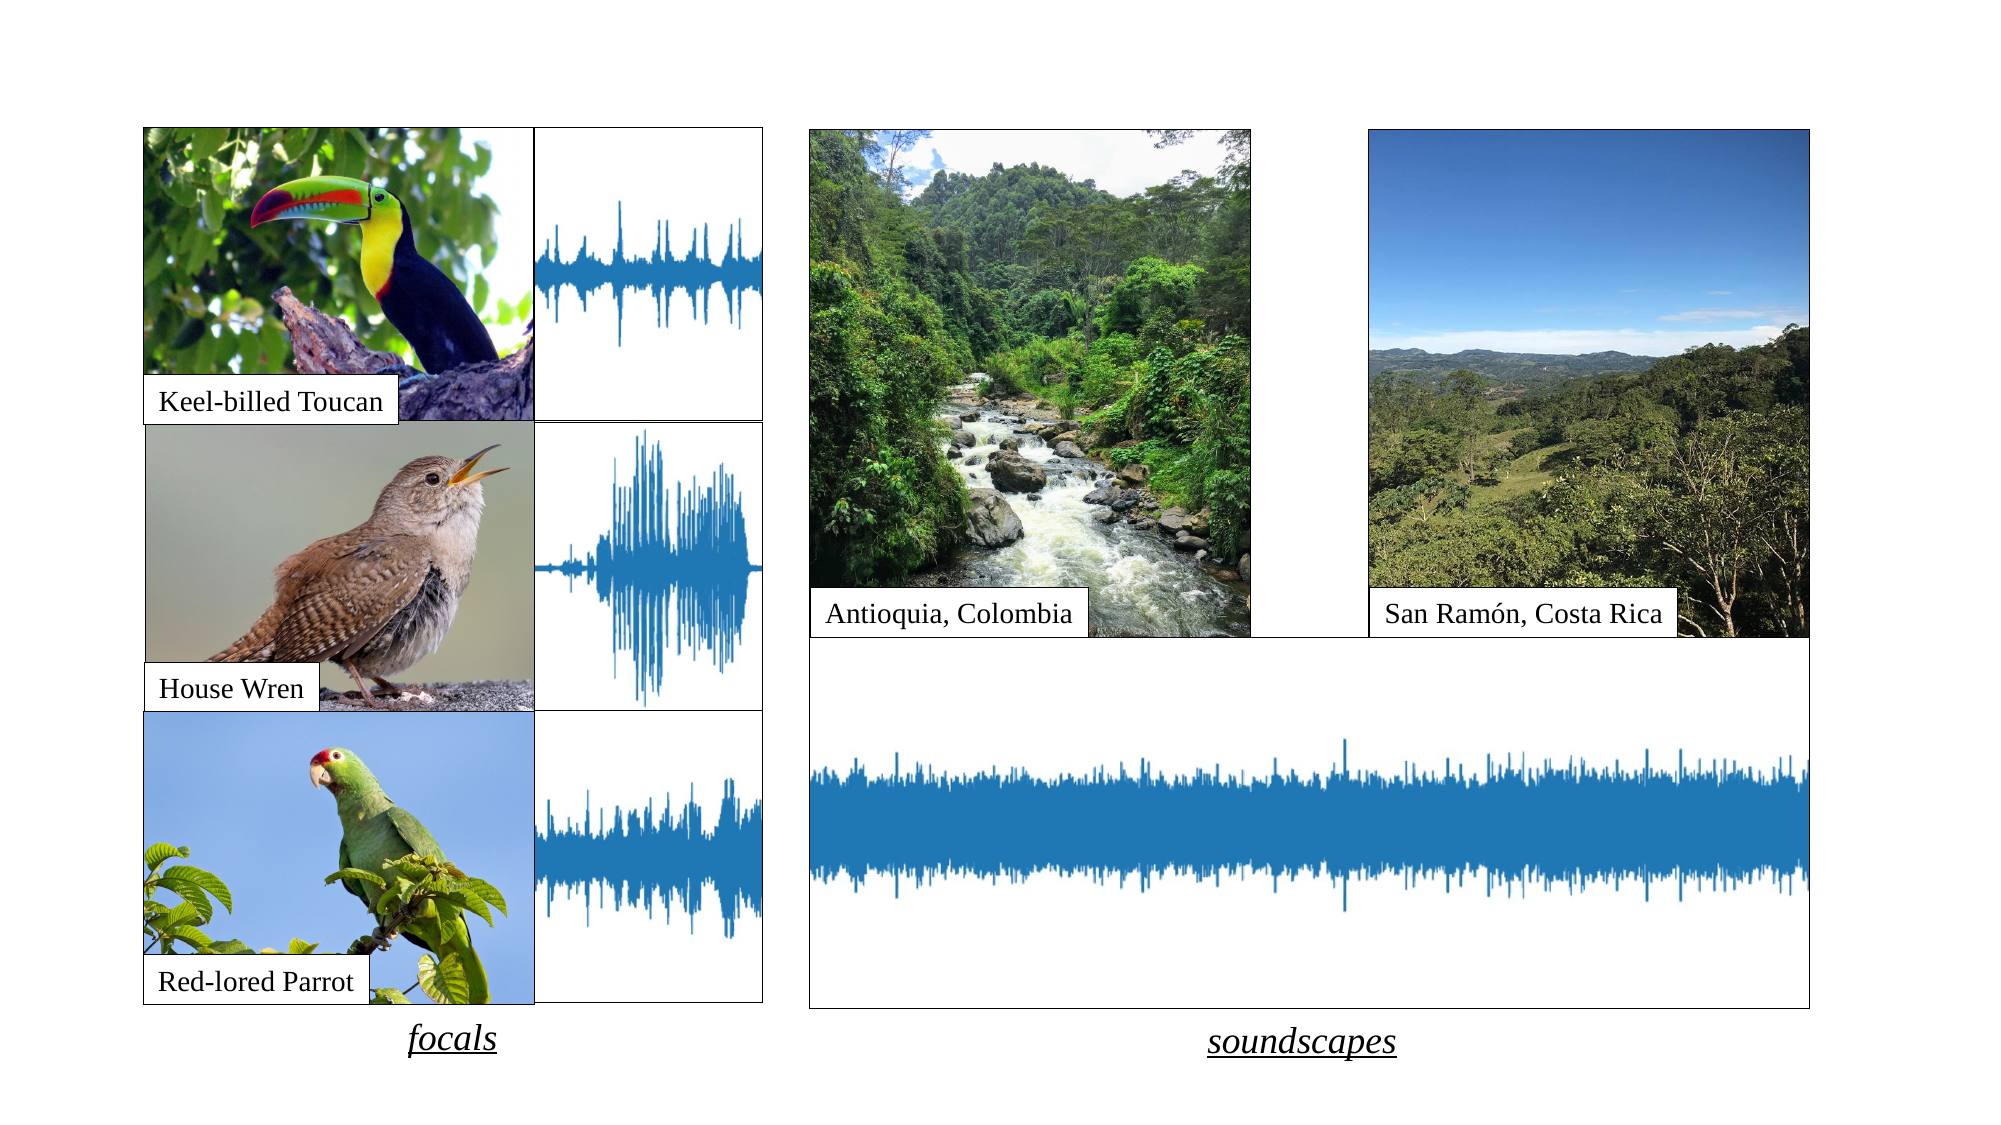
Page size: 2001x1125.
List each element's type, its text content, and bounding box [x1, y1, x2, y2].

picture [809, 129, 1810, 1009]
text_box soundscapes [794, 1008, 1810, 1069]
text_box focals [142, 1005, 763, 1065]
picture [143, 126, 763, 1005]
